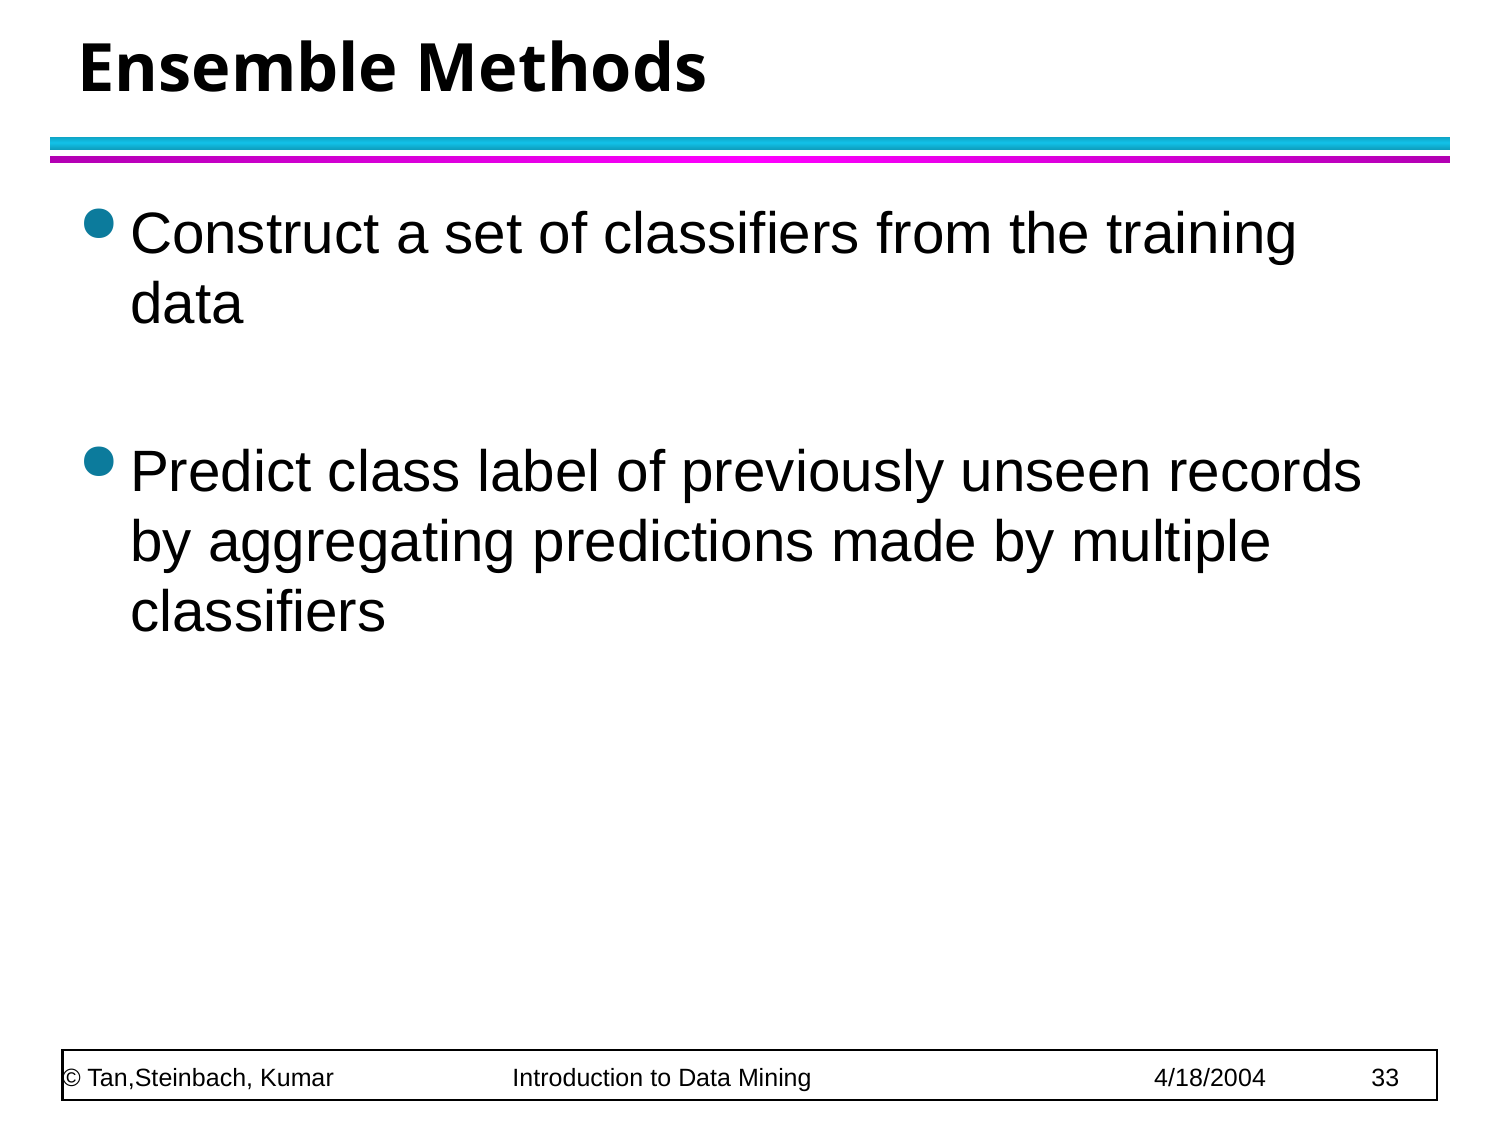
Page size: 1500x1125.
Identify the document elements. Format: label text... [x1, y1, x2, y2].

list Construct a set of classifiers from the training data Predict class label of previously unseen records by aggregating predictions made by multiple classifiers [66, 186, 1433, 1038]
title Ensemble Methods [61, 24, 1422, 113]
